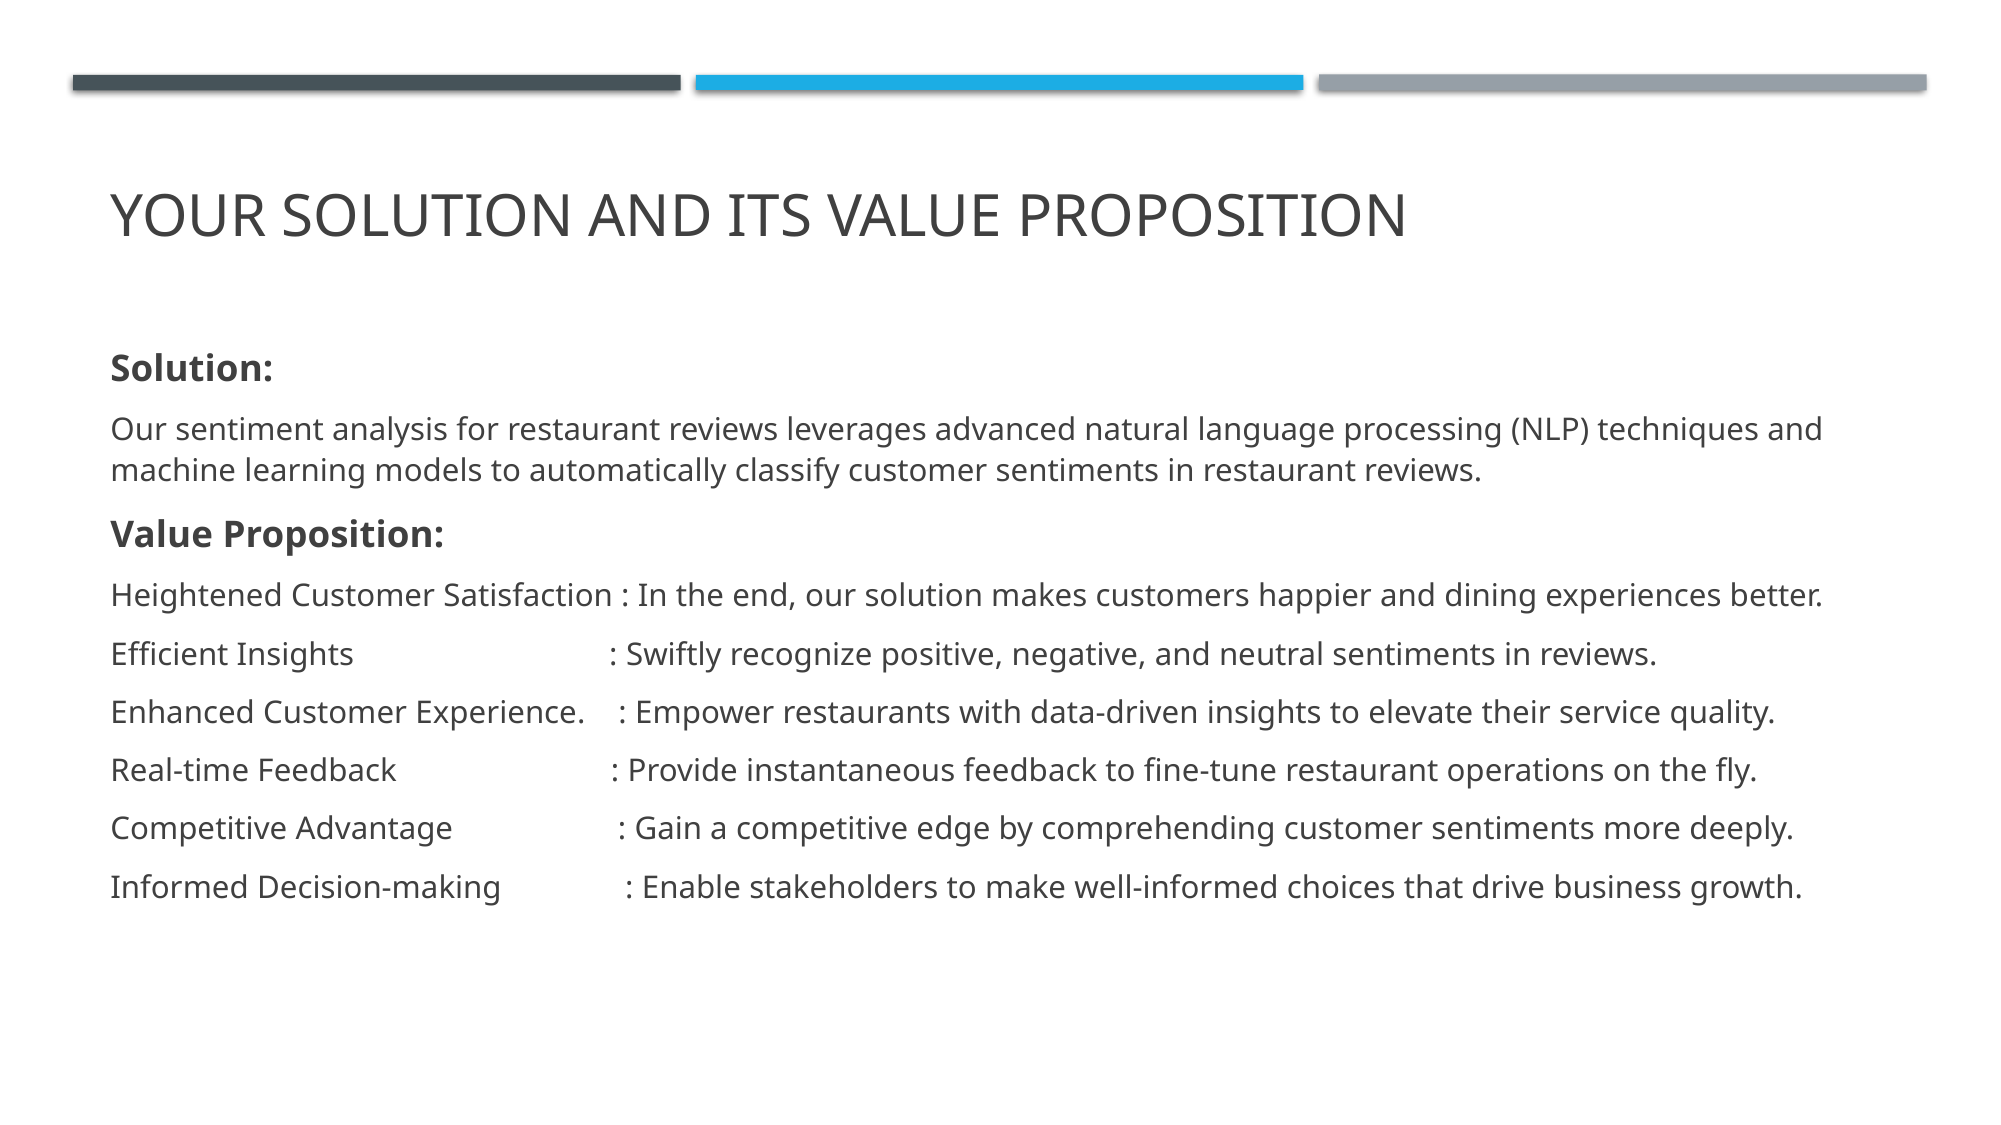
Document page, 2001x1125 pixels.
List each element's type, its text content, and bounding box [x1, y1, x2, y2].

list Solution: Our sentiment analysis for restaurant reviews leverages advanced natural language processing (NLP) techniques and machine learning models to automatically classify customer sentiments in restaurant reviews. Value Proposition: Heightened Customer Satisfaction : In the end, our solution makes customers happier and dining experiences better. Efficient Insights : Swiftly recognize positive, negative, and neutral sentiments in reviews. Enhanced Customer Experience. : Empower restaurants with data-driven insights to elevate their service quality. Real-time Feedback : Provide instantaneous feedback to fine-tune restaurant operations on the fly. Competitive Advantage : Gain a competitive edge by comprehending customer sentiments more deeply. Informed Decision-making : Enable stakeholders to make well-informed choices that drive business growth. [95, 276, 1880, 1027]
title YOUR SOLUTION AND ITS VALUE PROPOSITION [95, 81, 1905, 276]
